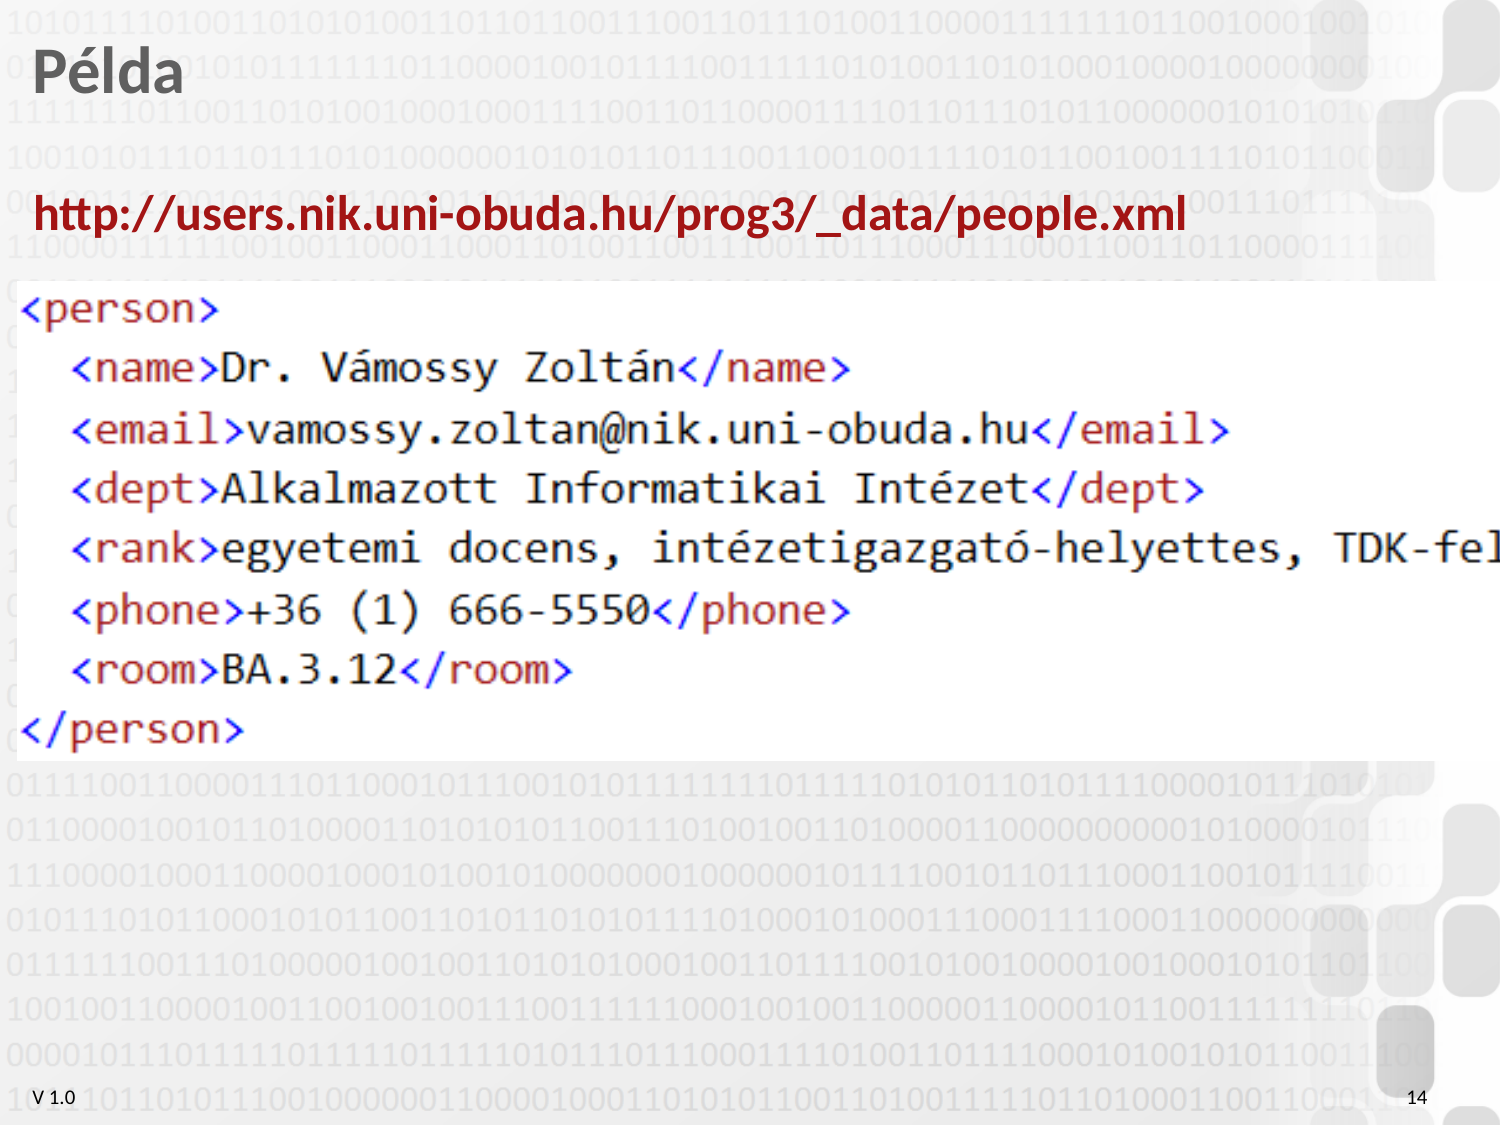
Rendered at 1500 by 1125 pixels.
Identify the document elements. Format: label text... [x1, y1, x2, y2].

picture [0, 0, 1500, 1125]
slide_number 14 [1245, 1076, 1443, 1107]
list http://users.nik.uni-obuda.hu/prog3/_data/people.xml [18, 172, 1483, 279]
title Példa [17, 19, 1483, 114]
